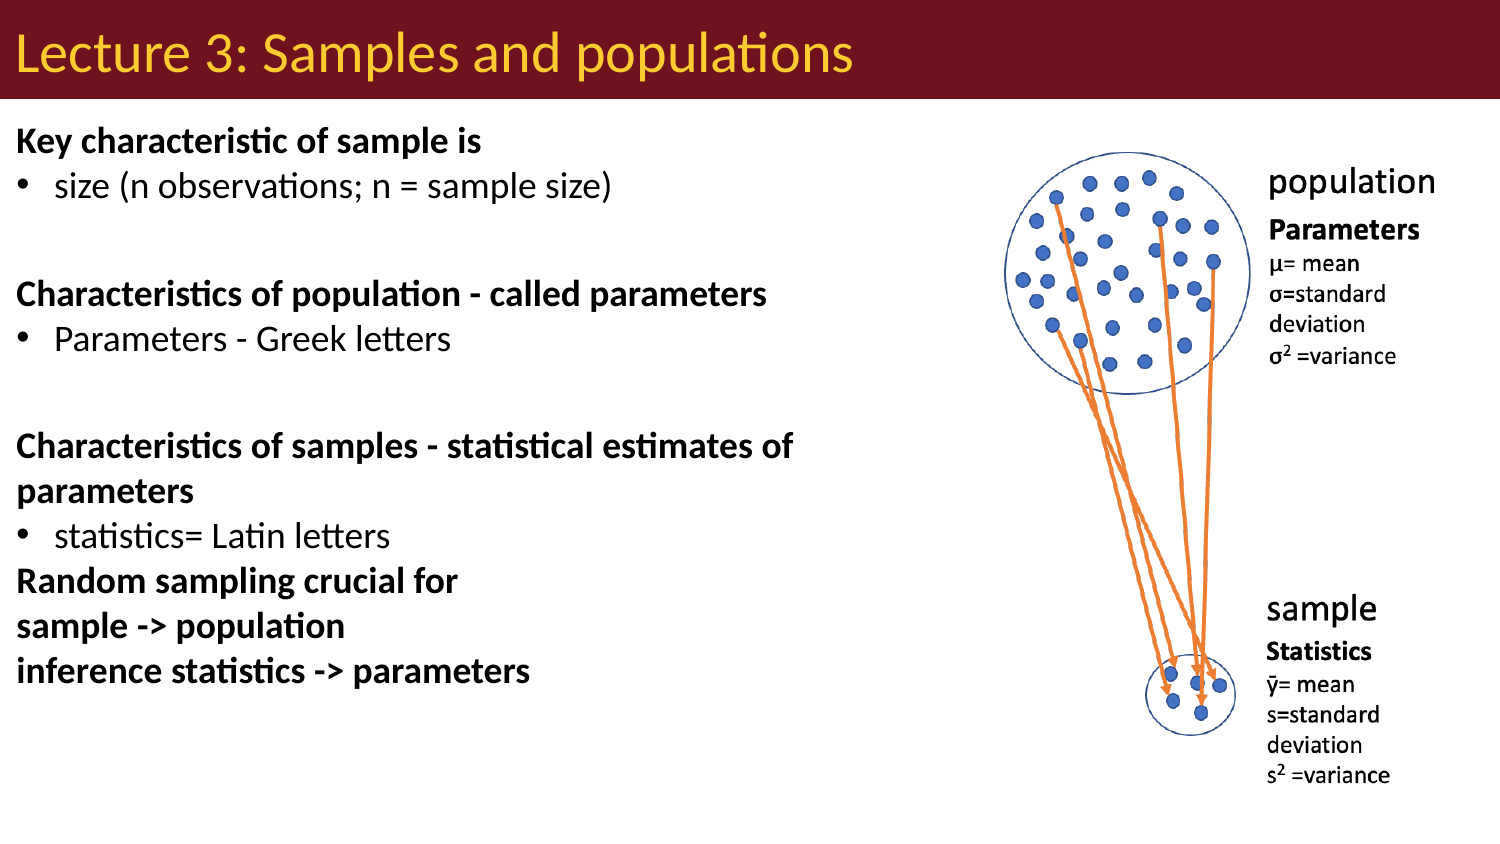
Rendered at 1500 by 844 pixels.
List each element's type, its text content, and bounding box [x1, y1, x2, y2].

picture [1003, 145, 1461, 805]
title Lecture 3: Samples and populations [0, 0, 1500, 99]
list Key characteristic of sample is size (n observations; n = sample size) Characteristics of population - called parameters Parameters - Greek letters Characteristics of samples - statistical estimates of parameters statistics= Latin letters Random sampling crucial for sample -> population inference statistics -> parameters [1, 108, 988, 844]
